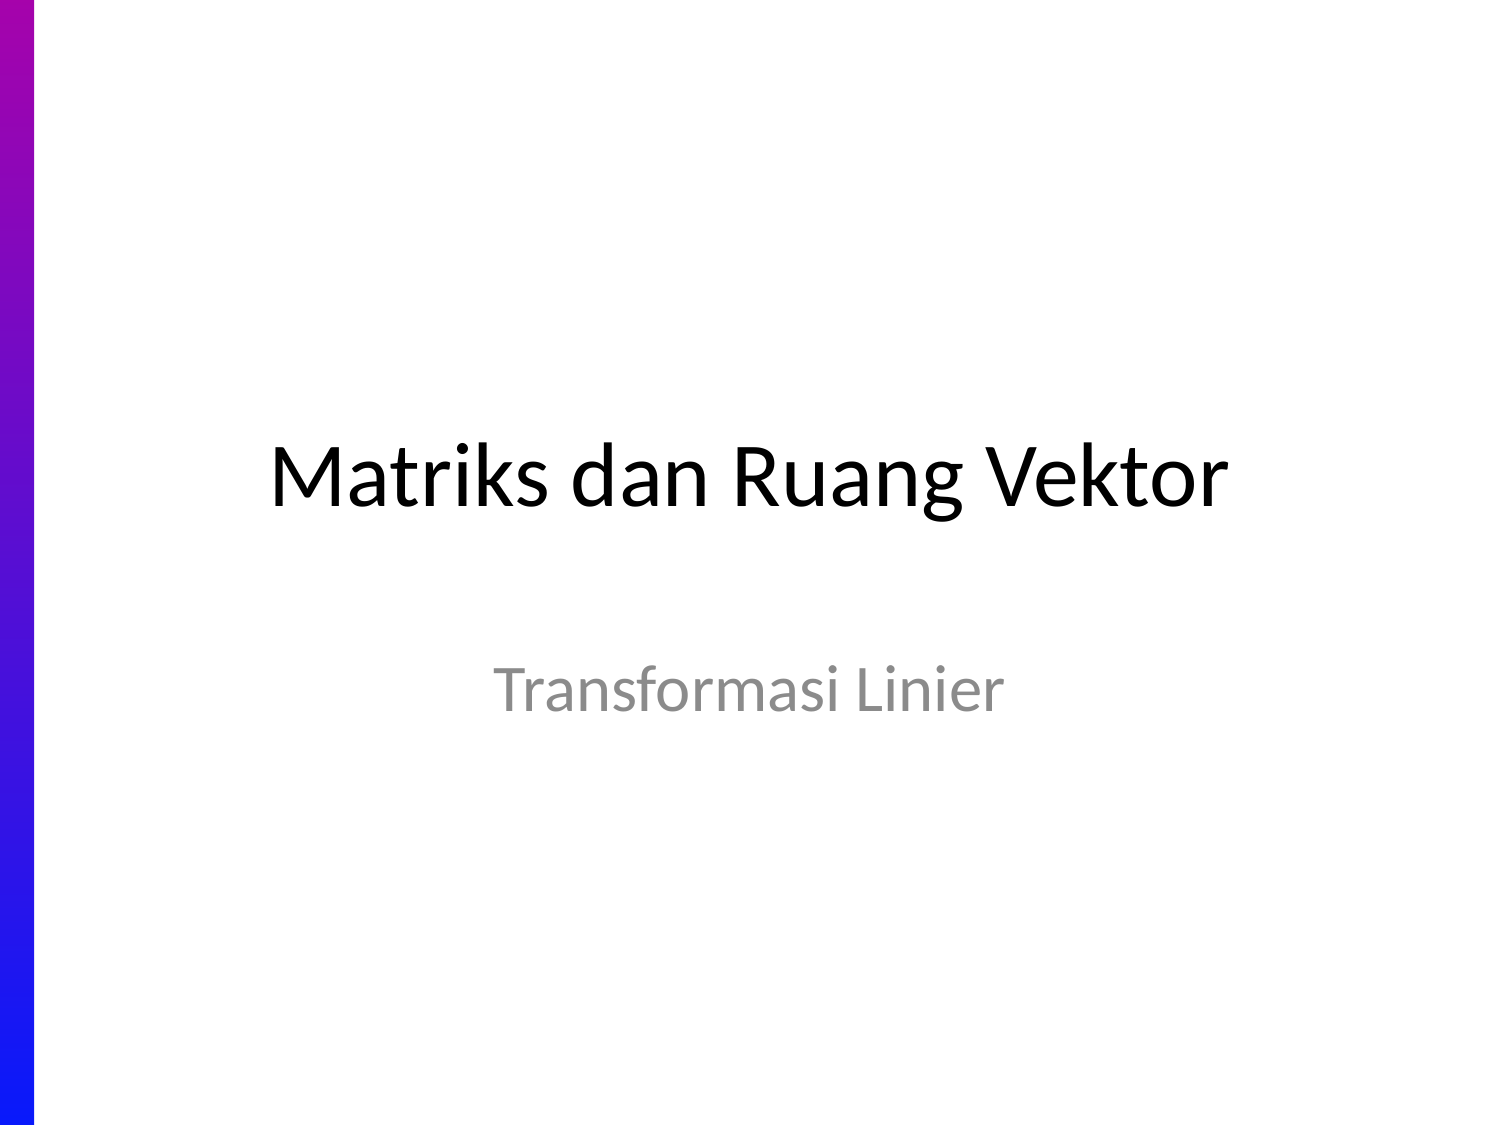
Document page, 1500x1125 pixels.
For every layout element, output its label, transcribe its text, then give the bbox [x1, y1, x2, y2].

subtitle Transformasi Linier [225, 637, 1275, 925]
title Matriks dan Ruang Vektor [112, 349, 1388, 591]
